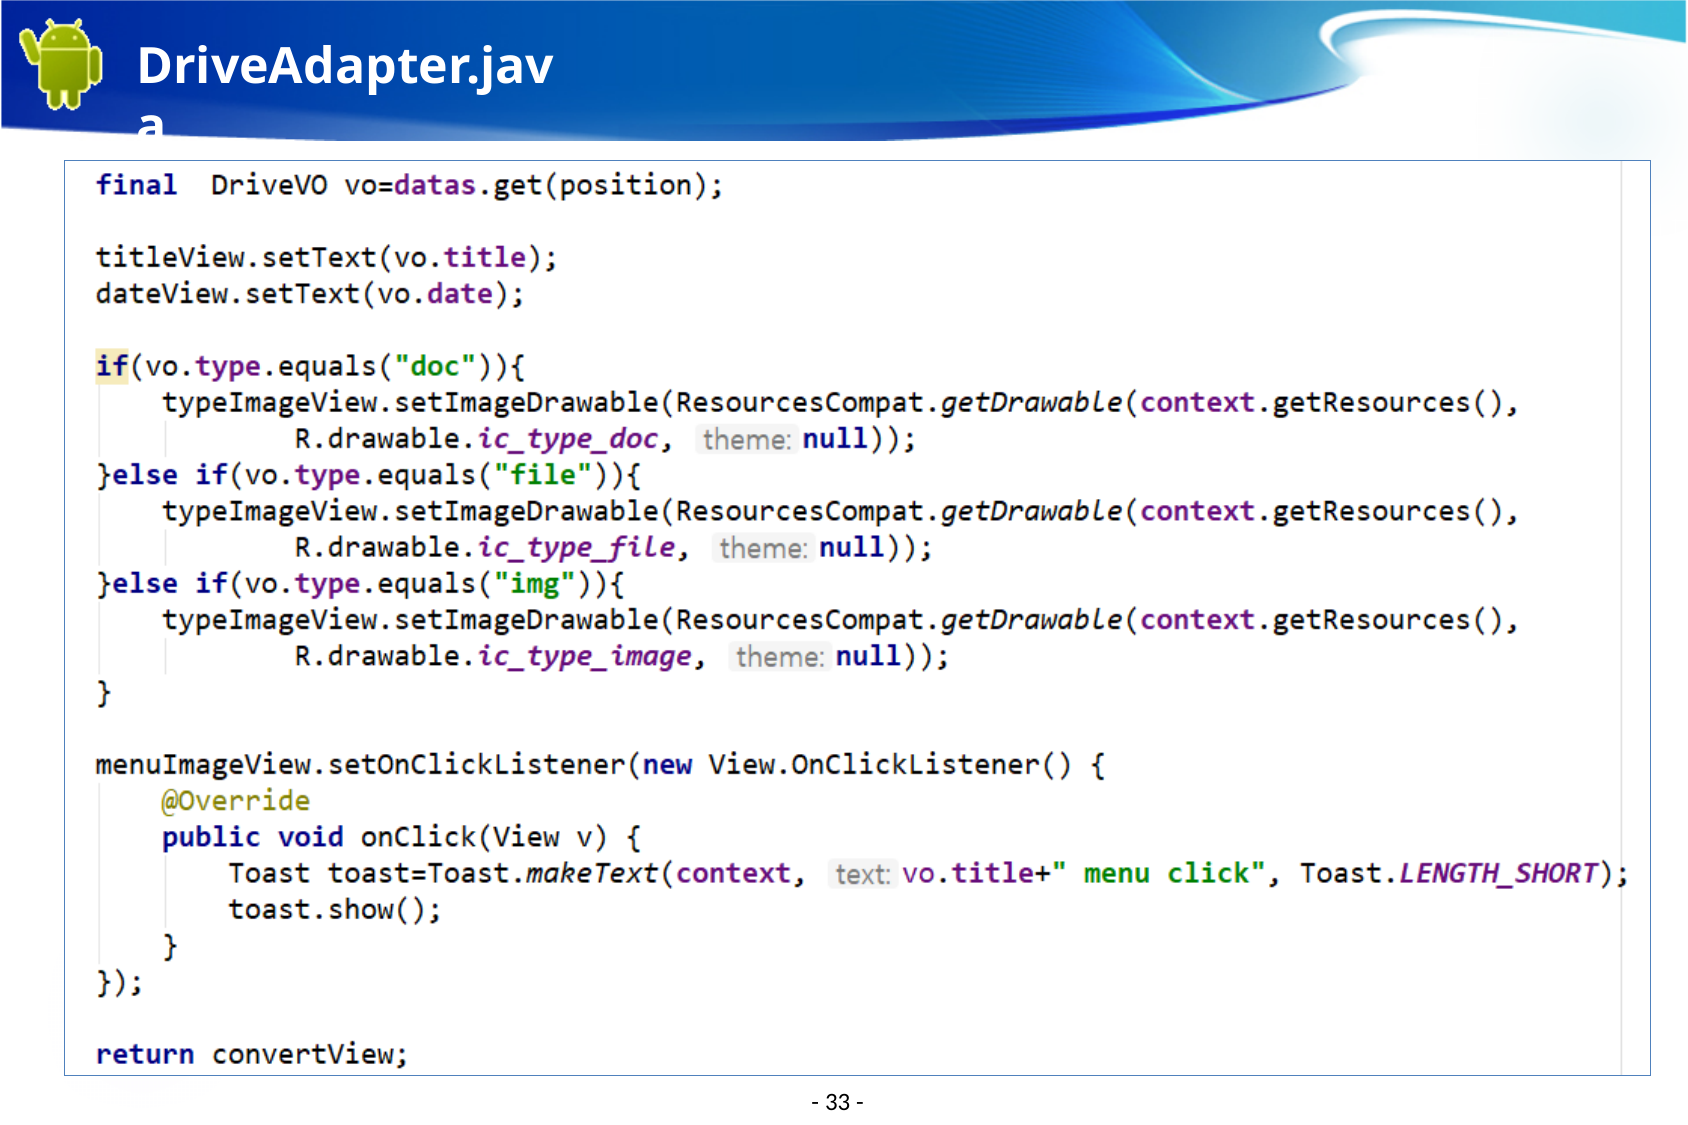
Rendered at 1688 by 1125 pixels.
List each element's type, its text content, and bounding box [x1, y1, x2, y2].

title DriveAdapter.java [134, 31, 561, 96]
picture [63, 160, 1651, 1076]
picture [0, 0, 1688, 141]
